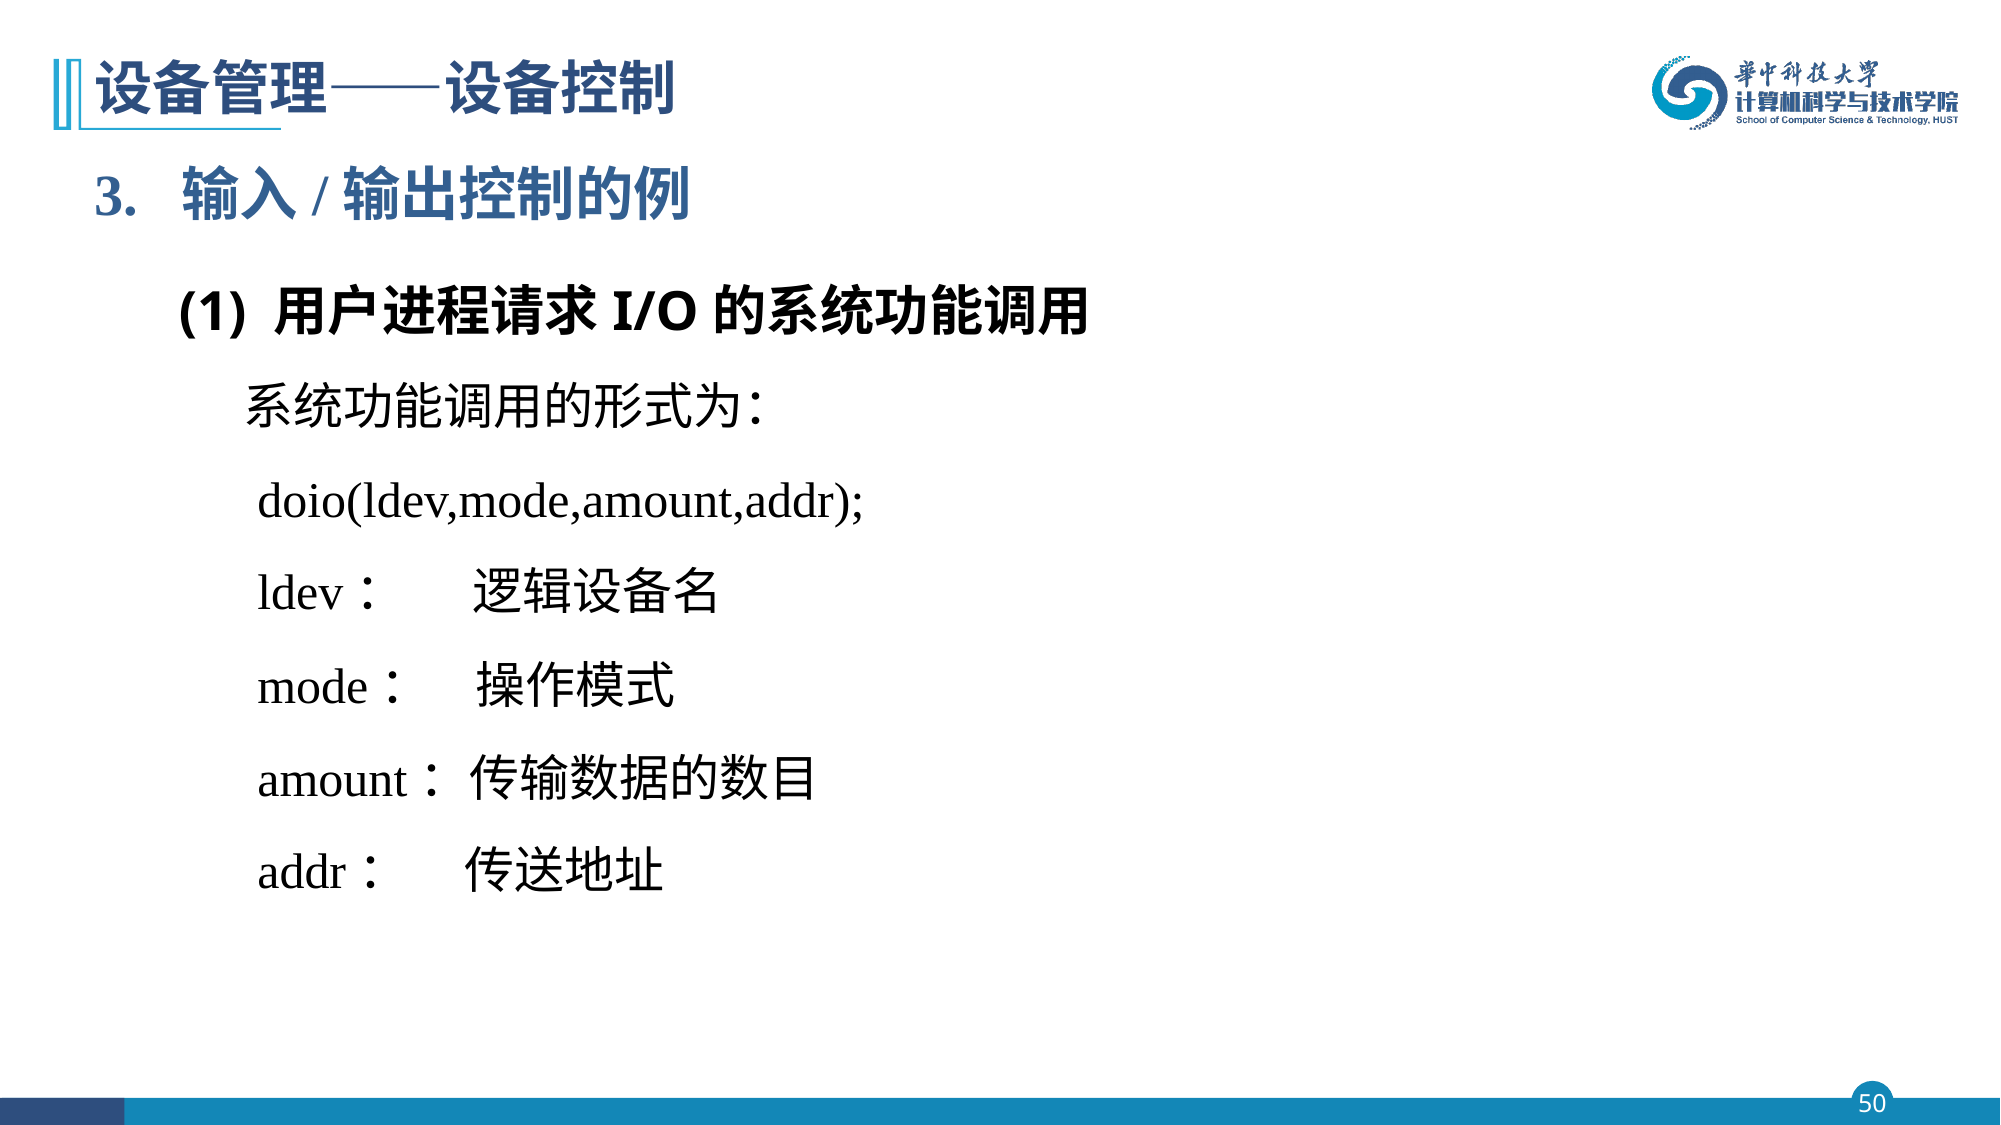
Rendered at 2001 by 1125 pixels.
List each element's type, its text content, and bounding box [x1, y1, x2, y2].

title 设备管理——设备控制 [80, 51, 1653, 137]
picture [1653, 56, 1958, 130]
picture [1653, 56, 1678, 79]
text_box 3. 输入/输出控制的例 (1) 用户进程请求I/O的系统功能调用 系统功能调用的形式为： doio(ldev,mode,amount,addr); ldev： 逻辑设备名 mode： 操作模式 amount：传输数据的数目 addr： 传送地址 [80, 136, 1463, 907]
